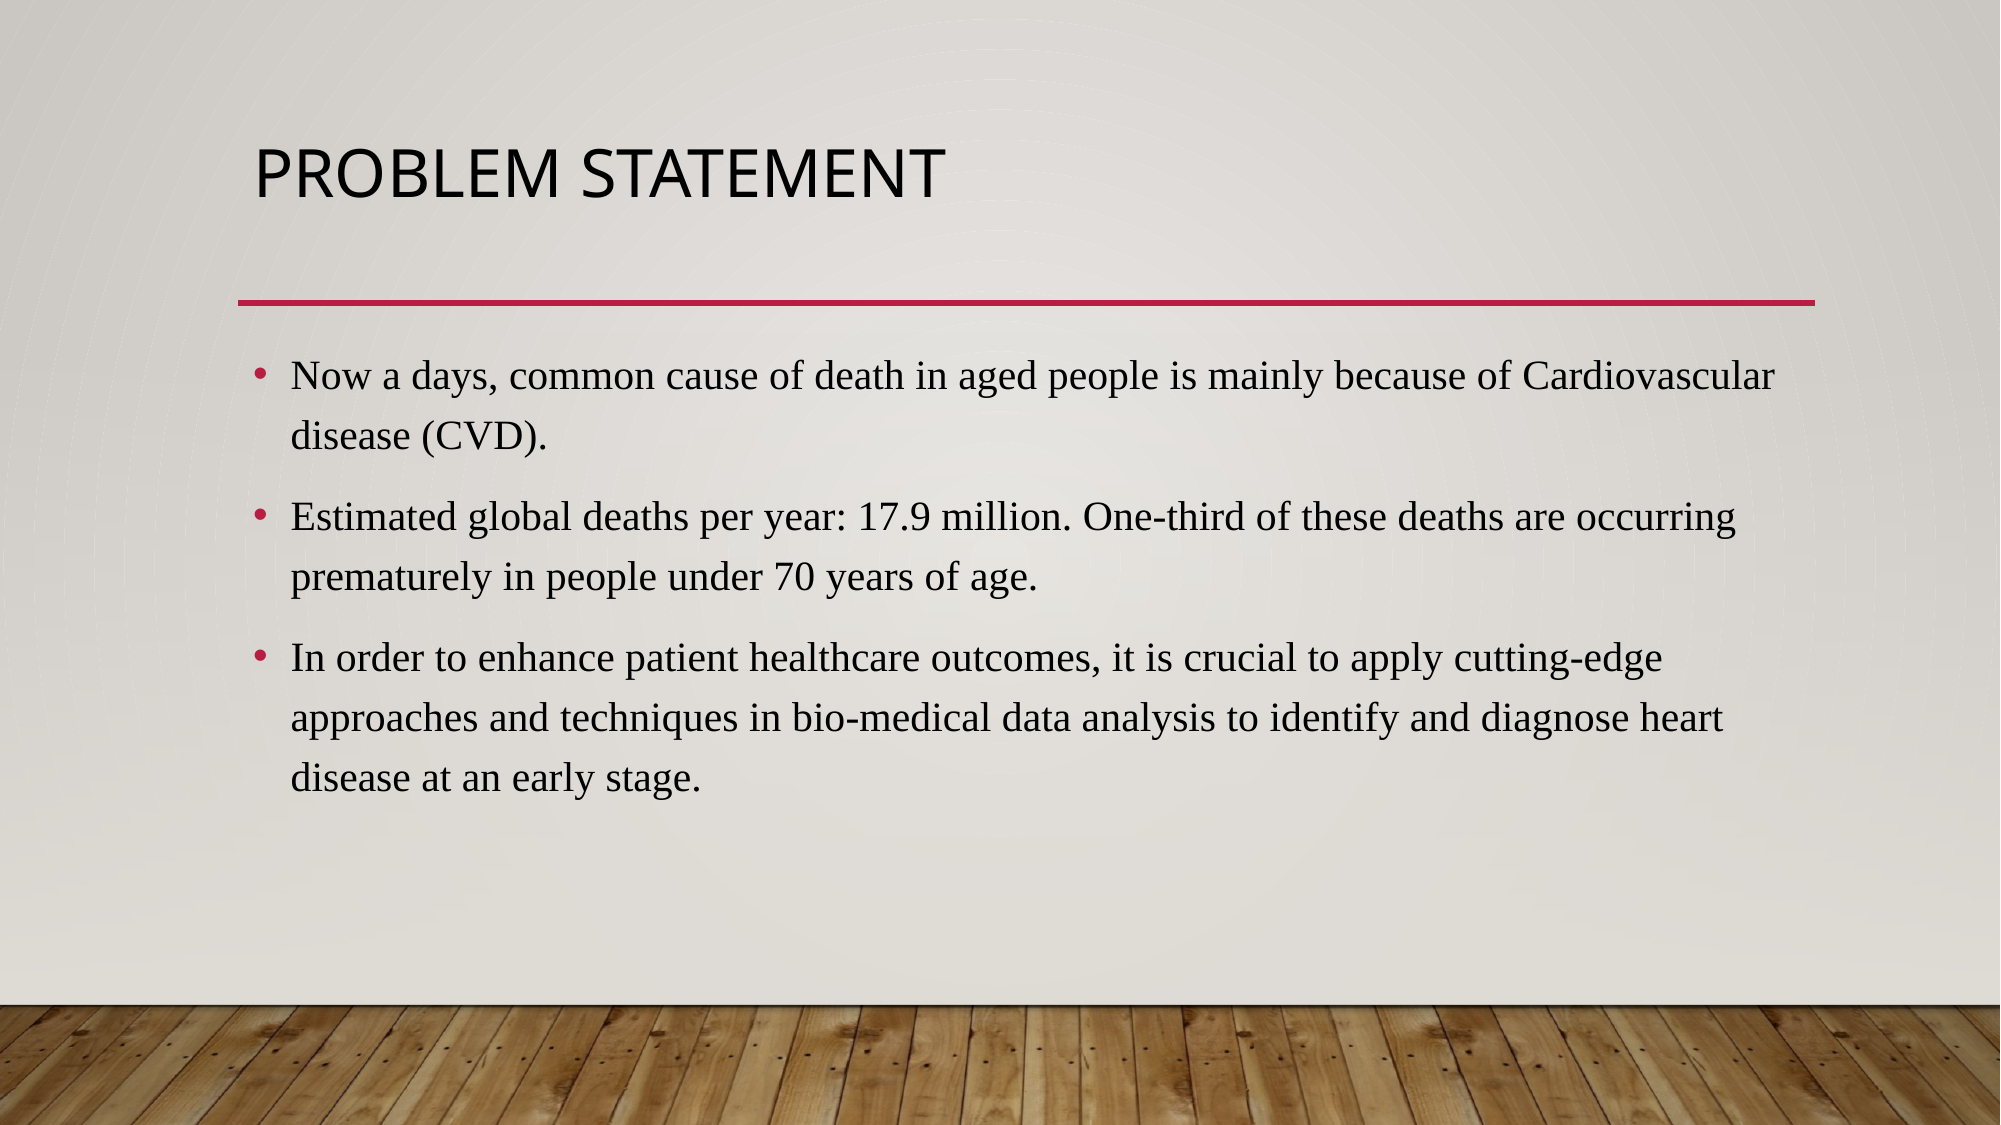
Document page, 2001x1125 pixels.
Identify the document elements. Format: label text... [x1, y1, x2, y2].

list Now a days, common cause of death in aged people is mainly because of Cardiovascular disease (CVD). Estimated global deaths per year: 17.9 million. One-third of these deaths are occurring prematurely in people under 70 years of age. In order to enhance patient healthcare outcomes, it is crucial to apply cutting-edge approaches and techniques in bio-medical data analysis to identify and diagnose heart disease at an early stage. [238, 330, 1814, 897]
title Problem Statement [238, 131, 1814, 305]
picture [0, 1005, 2000, 1125]
